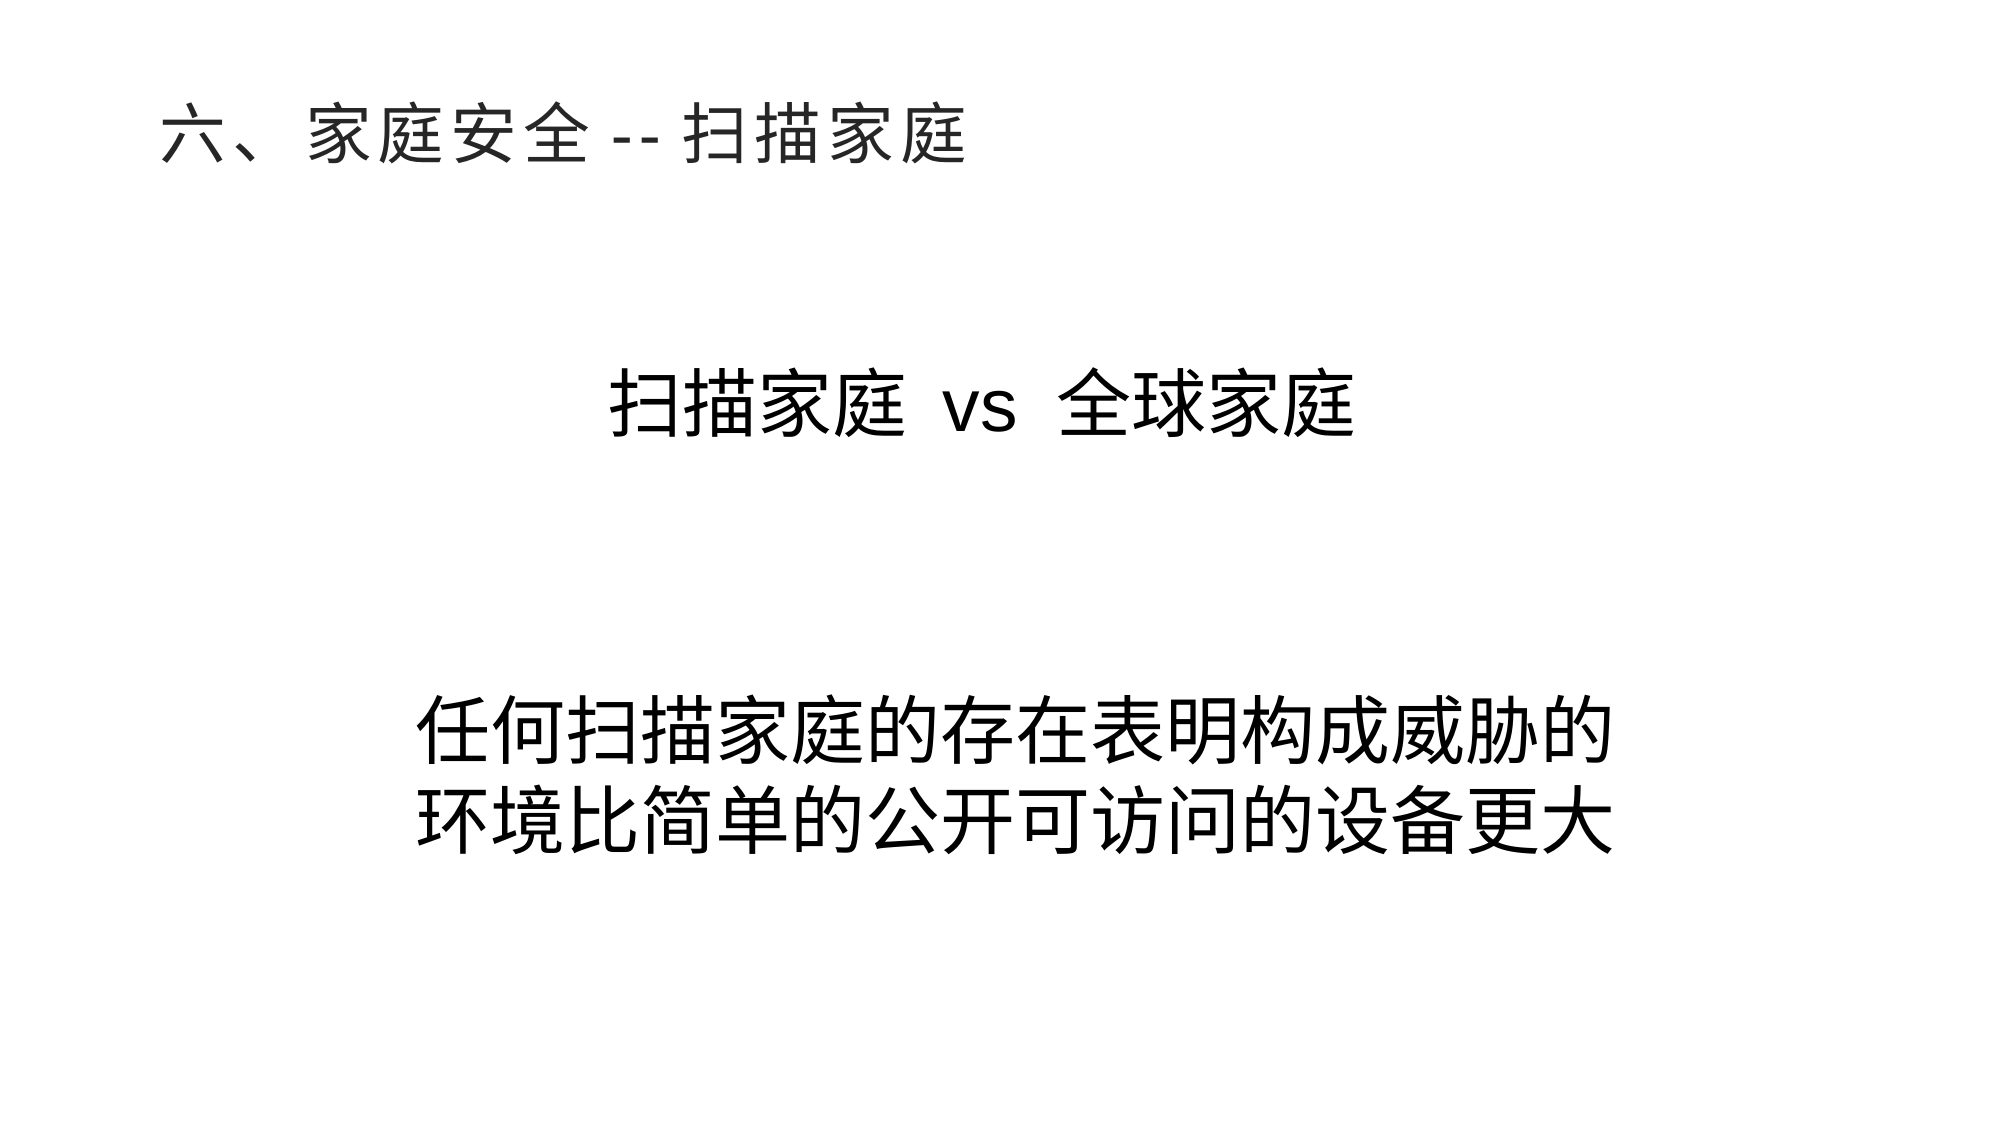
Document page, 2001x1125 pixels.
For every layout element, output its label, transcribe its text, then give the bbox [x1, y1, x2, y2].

text_box 扫描家庭 vs 全球家庭 [592, 349, 1452, 455]
text_box 任何扫描家庭的存在表明构成威胁的环境比简单的公开可访问的设备更大 [400, 675, 1669, 871]
title 六、家庭安全--扫描家庭 [144, 74, 984, 190]
